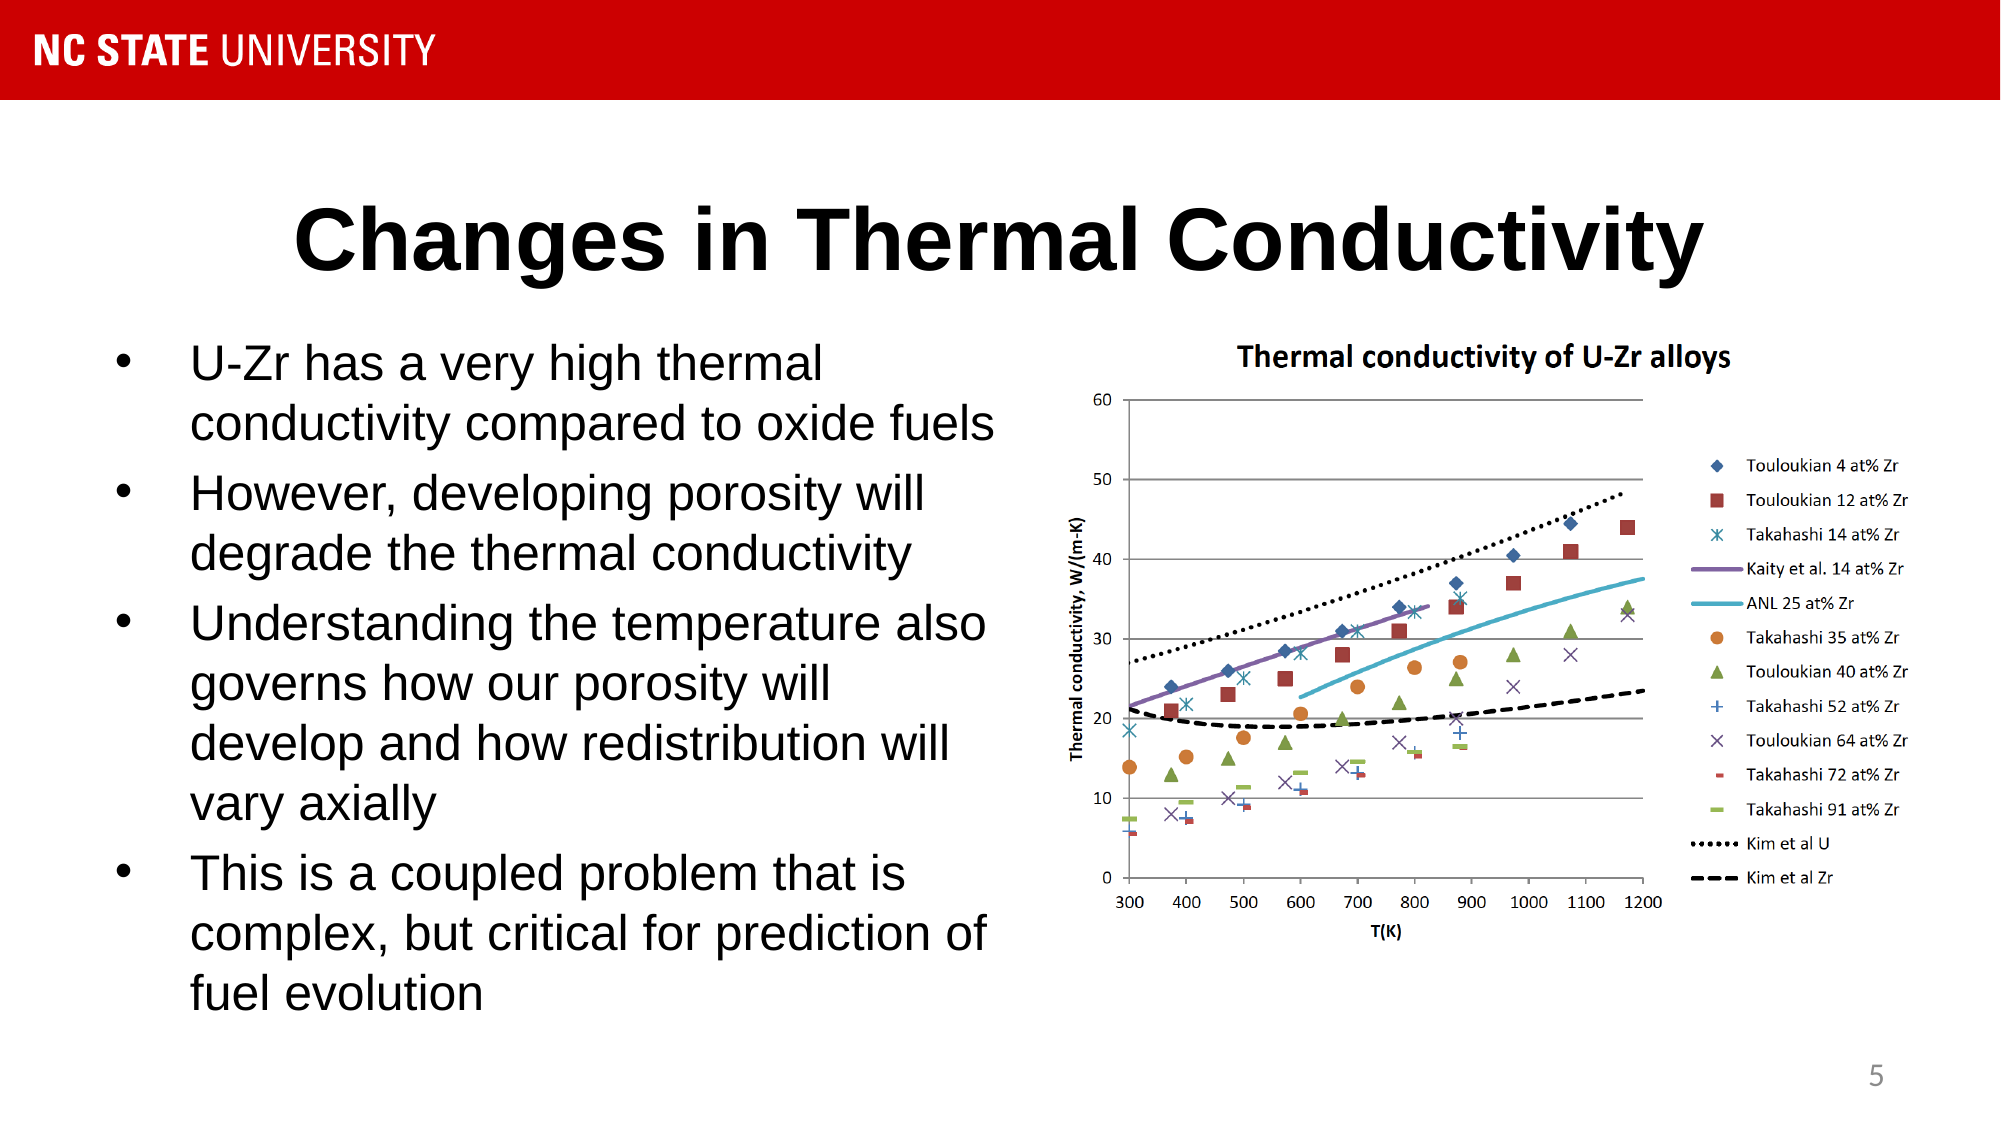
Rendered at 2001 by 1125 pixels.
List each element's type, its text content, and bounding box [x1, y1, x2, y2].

slide_number 5 [1433, 1042, 1900, 1103]
picture [1041, 322, 1925, 963]
list U-Zr has a very high thermal conductivity compared to oxide fuels However, developing porosity will degrade the thermal conductivity Understanding the temperature also governs how our porosity will develop and how redistribution will vary axially This is a coupled problem that is complex, but critical for prediction of fuel evolution [99, 322, 1021, 1005]
picture [0, 0, 2001, 100]
title Changes in Thermal Conductivity [99, 147, 1900, 323]
